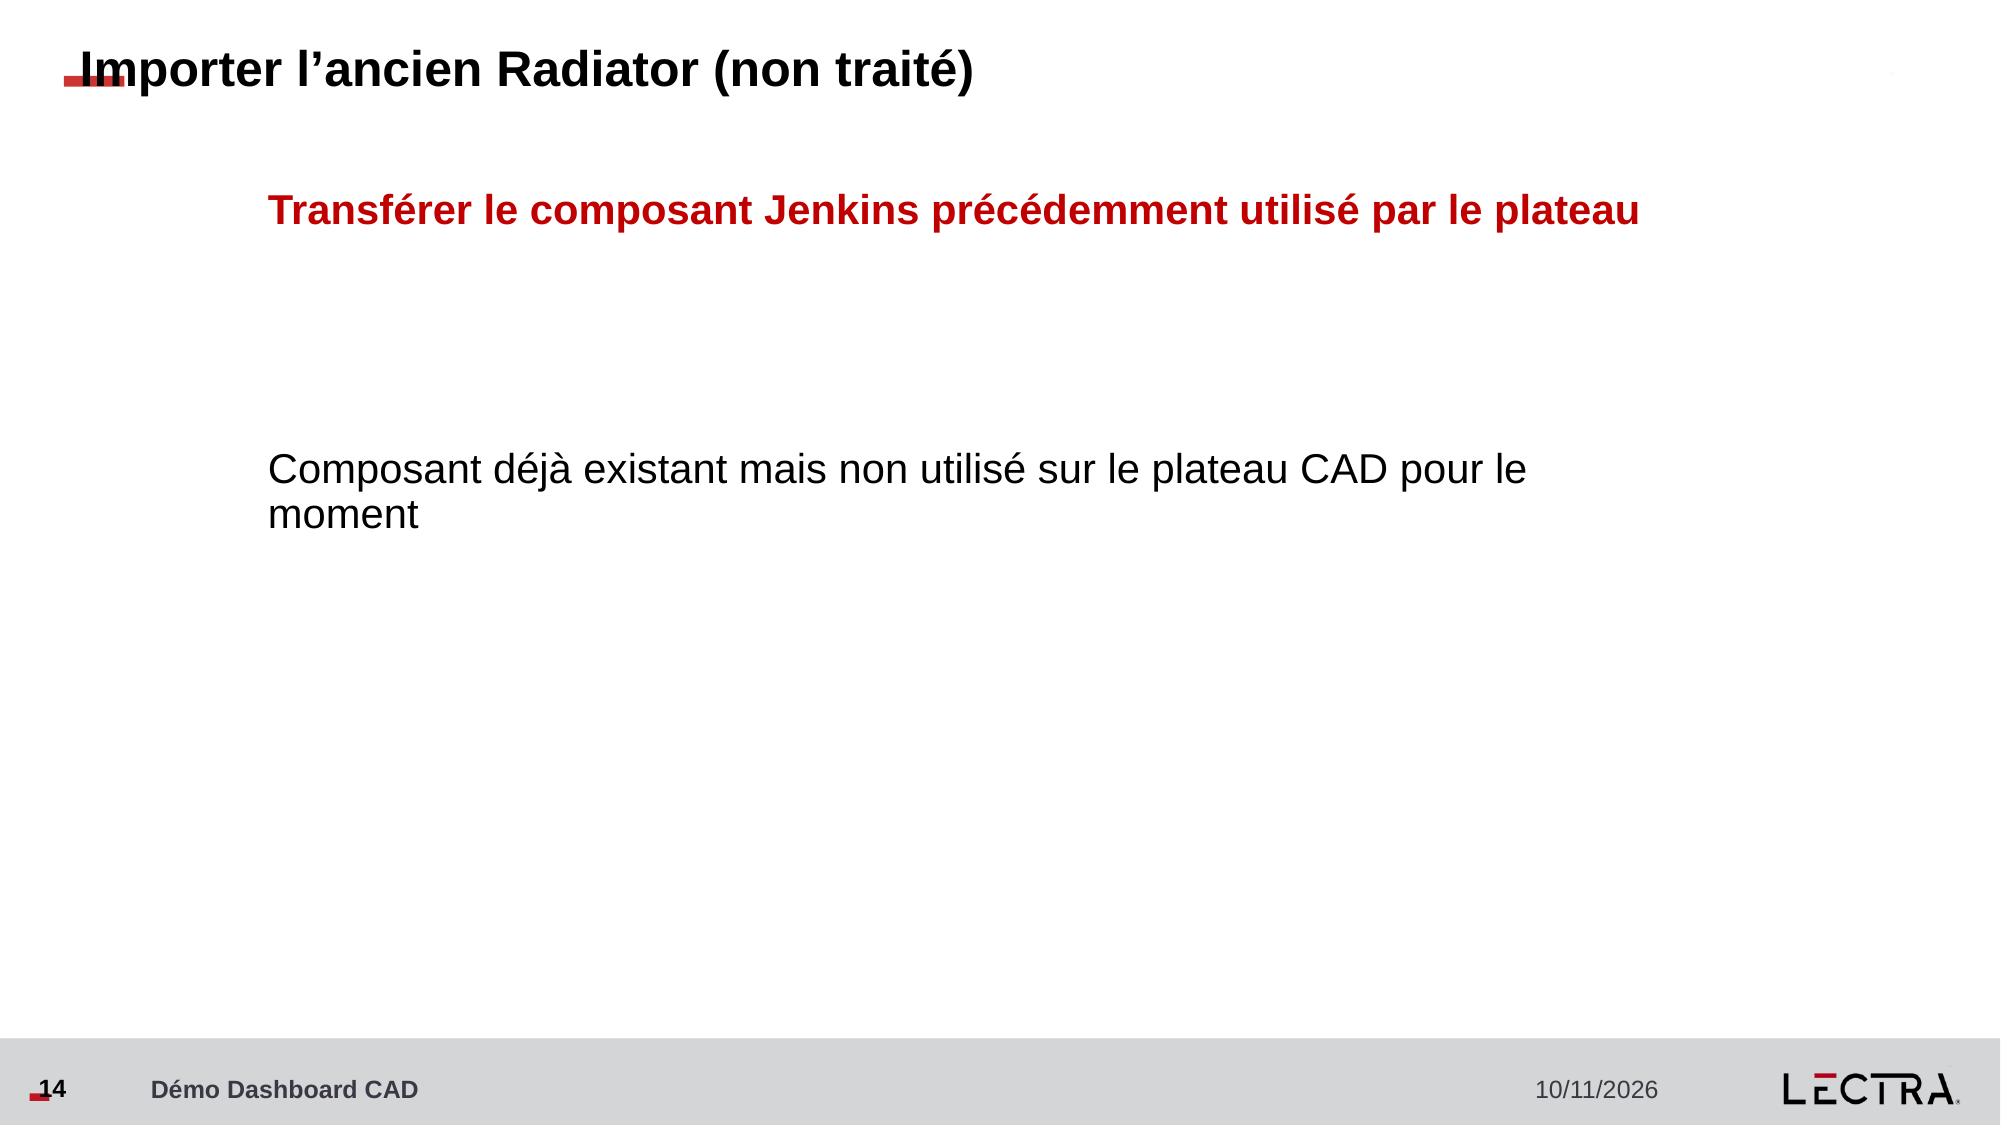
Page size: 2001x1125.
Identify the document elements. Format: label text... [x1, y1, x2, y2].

title Transférer le composant Jenkins précédemment utilisé par le plateau [252, 180, 1679, 243]
footer Démo Dashboard CAD [136, 1066, 1300, 1125]
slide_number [1446, 1066, 1748, 1114]
list Importer l’ancien Radiator (non traité) [64, 36, 1234, 91]
list Composant déjà existant mais non utilisé sur le plateau CAD pour le moment [252, 278, 1679, 980]
picture [0, 0, 2001, 1125]
slide_number 14 [23, 1064, 127, 1125]
